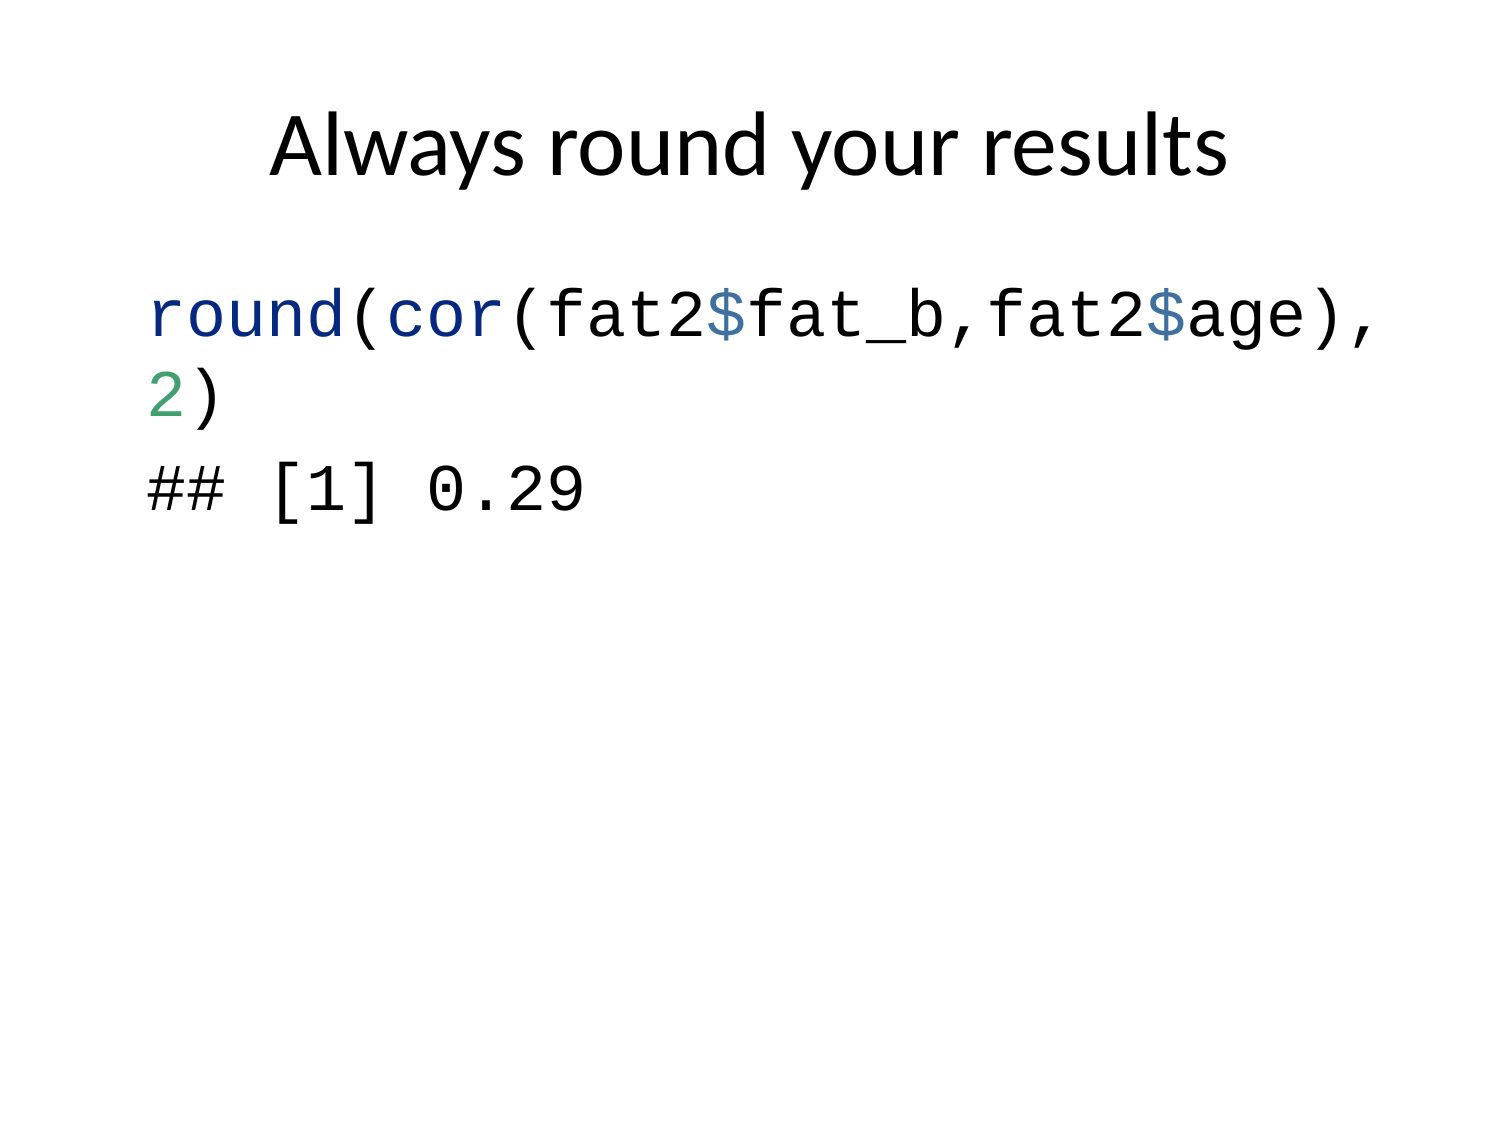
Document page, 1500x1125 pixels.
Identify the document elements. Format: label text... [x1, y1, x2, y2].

list round(cor(fat2$fat_b,fat2$age), 2) ## [1] 0.29 [75, 262, 1425, 1005]
title Always round your results [75, 45, 1425, 233]
